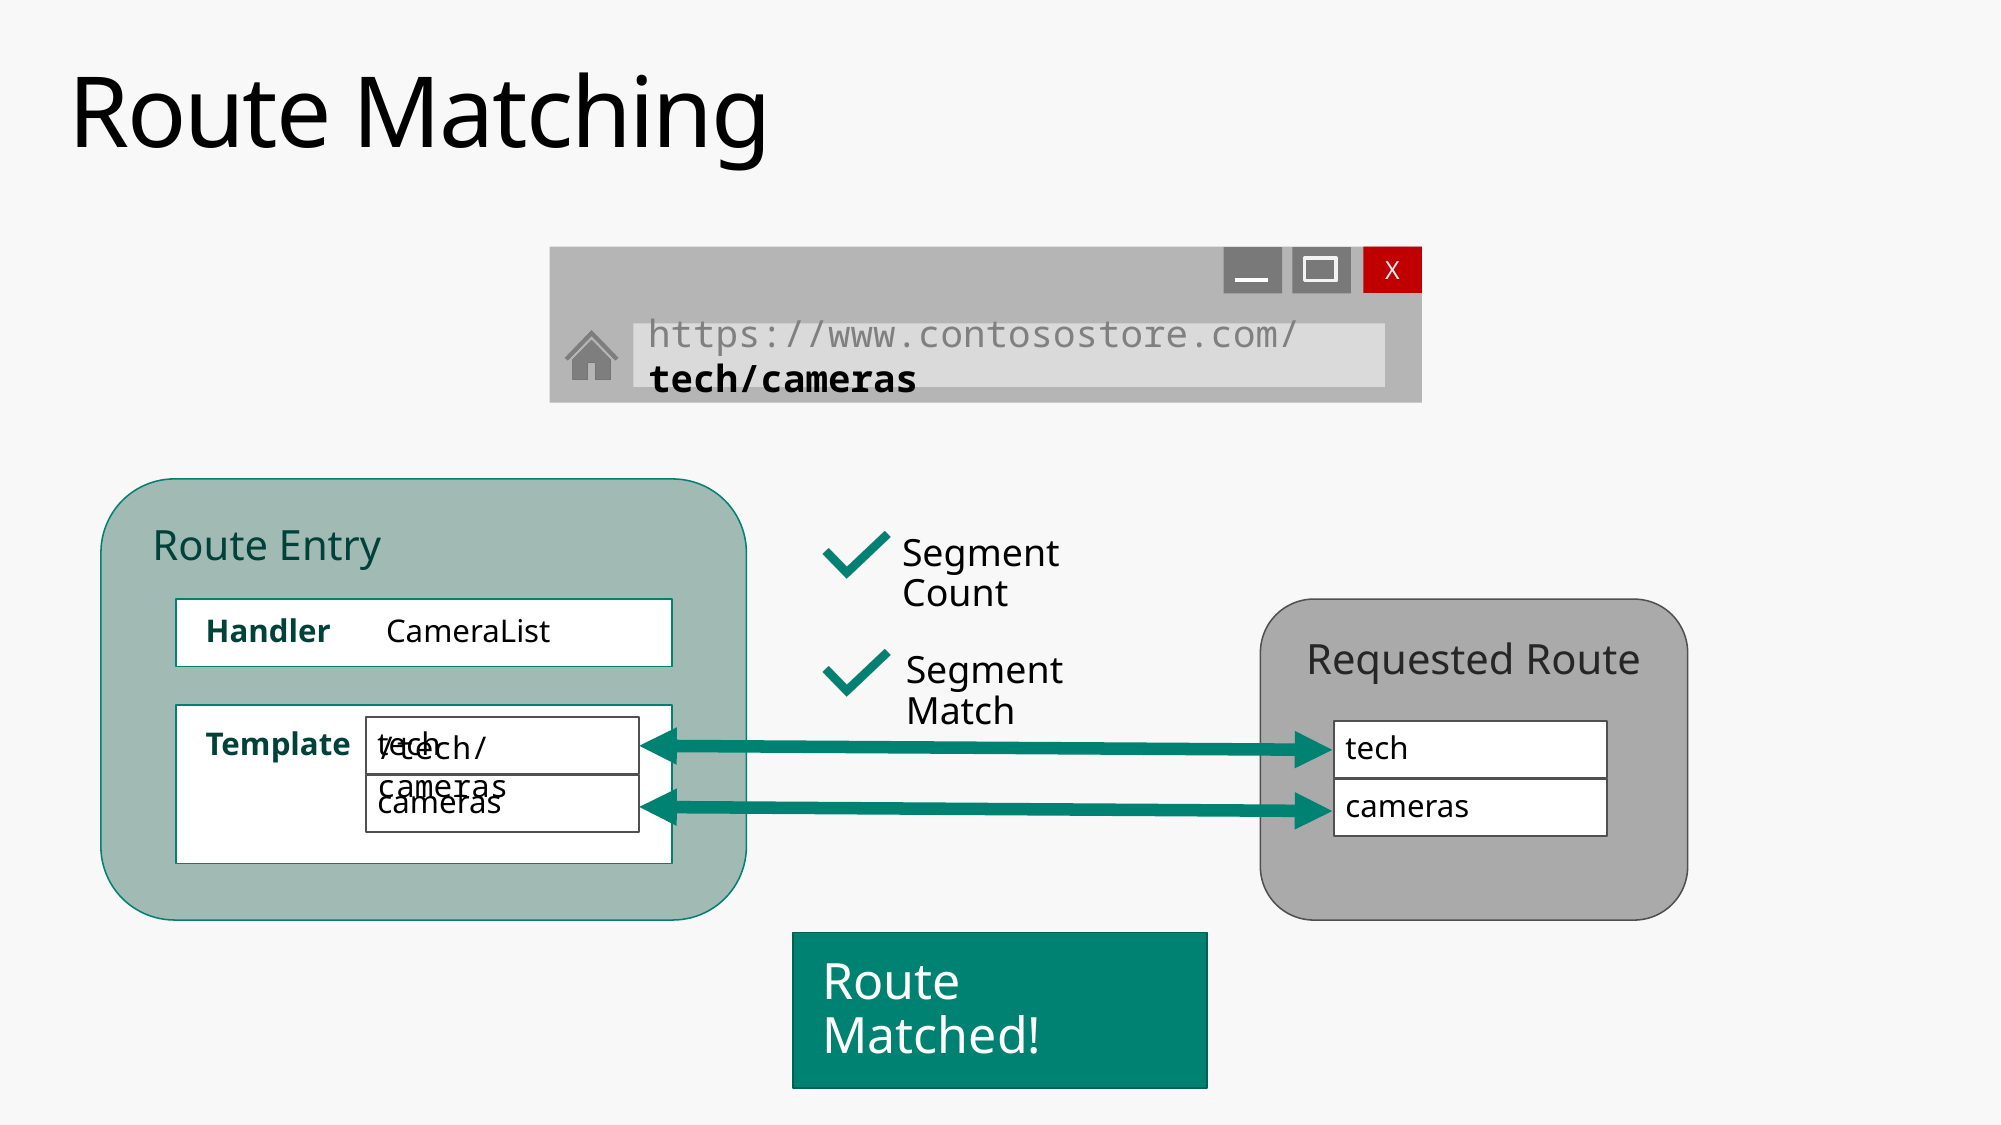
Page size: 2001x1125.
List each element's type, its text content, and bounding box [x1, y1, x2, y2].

title Route Matching [44, 47, 1957, 196]
picture [821, 519, 892, 590]
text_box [175, 598, 672, 683]
text_box Requested Route [1259, 598, 1689, 921]
text_box Template [175, 704, 673, 864]
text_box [639, 806, 1333, 812]
text_box Route Entry [100, 478, 748, 921]
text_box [639, 745, 1333, 751]
text_box Route Matched! [792, 932, 1208, 1089]
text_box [365, 716, 640, 834]
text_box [1333, 720, 1608, 837]
text_box Segment Match [875, 627, 1203, 742]
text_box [549, 246, 1423, 403]
text_box Segment Count [872, 509, 1200, 637]
picture [820, 637, 892, 708]
